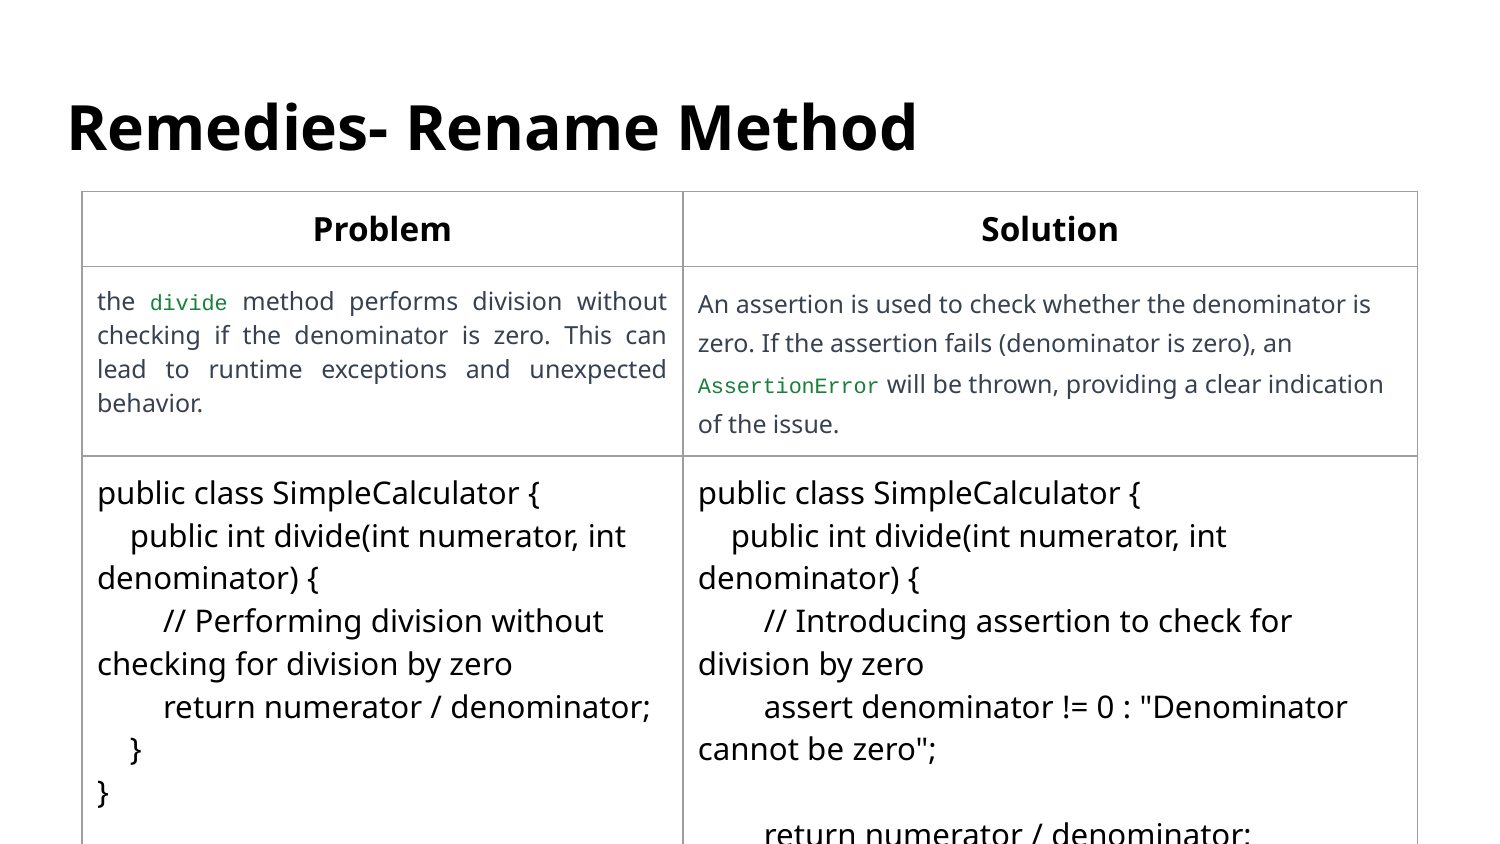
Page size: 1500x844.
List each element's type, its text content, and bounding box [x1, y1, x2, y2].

table_cell An assertion is used to check whether the denominator is zero. If the assertion fails (denominator is zero), an AssertionError will be thrown, providing a clear indication of the issue. [684, 267, 1417, 455]
table_cell the divide method performs division without checking if the denominator is zero. This can lead to runtime exceptions and unexpected behavior. [83, 267, 682, 455]
title Remedies- Rename Method [51, 72, 1449, 176]
table_cell public class SimpleCalculator { public int divide(int numerator, int denominator) { // Performing division without checking for division by zero return numerator / denominator; } } [83, 457, 682, 844]
table_header Problem [83, 192, 682, 266]
table_cell public class SimpleCalculator { public int divide(int numerator, int denominator) { // Introducing assertion to check for division by zero assert denominator != 0 : "Denominator cannot be zero"; return numerator / denominator; } } [684, 457, 1417, 844]
table_header Solution [684, 192, 1417, 266]
